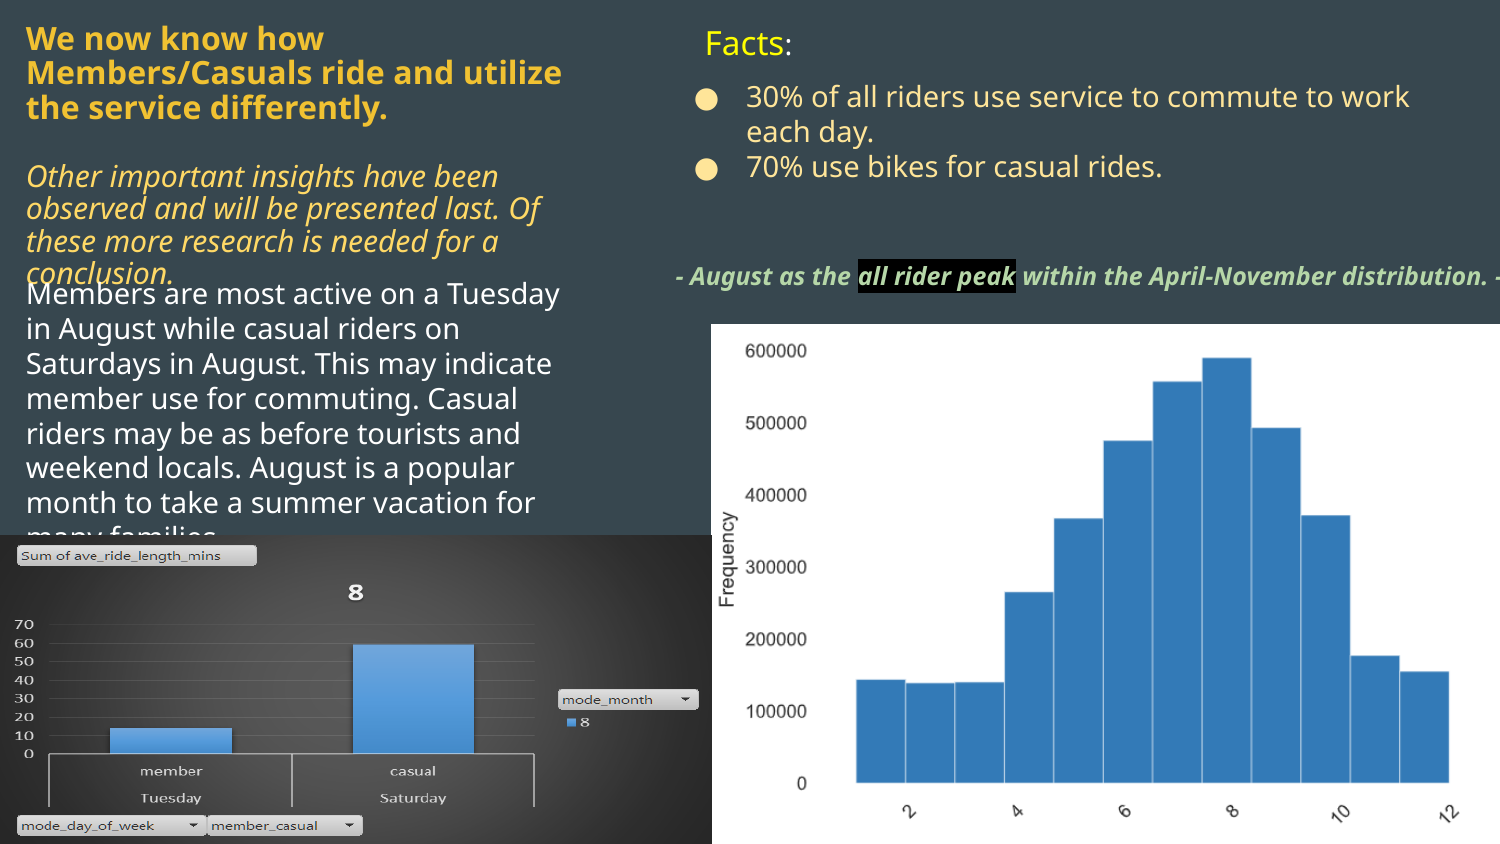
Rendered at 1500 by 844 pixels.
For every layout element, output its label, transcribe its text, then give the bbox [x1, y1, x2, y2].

text_box Members are most active on a Tuesday in August while casual riders on Saturdays in August. This may indicate member use for commuting. Casual riders may be as before tourists and weekend locals. August is a popular month to take a summer vacation for many families. [10, 260, 592, 533]
text_box Facts: [689, 7, 811, 78]
text_box - August as the all rider peak within the April-November distribution. - [640, 245, 1500, 306]
subtitle We now know how Members/Casuals ride and utilize the service differently. Other important insights have been observed and will be presented last. Of these more research is needed for a conclusion. [10, 7, 630, 276]
text_box 30% of all riders use service to commute to work each day. 70% use bikes for casual rides. [656, 63, 1484, 199]
picture [0, 323, 1500, 844]
